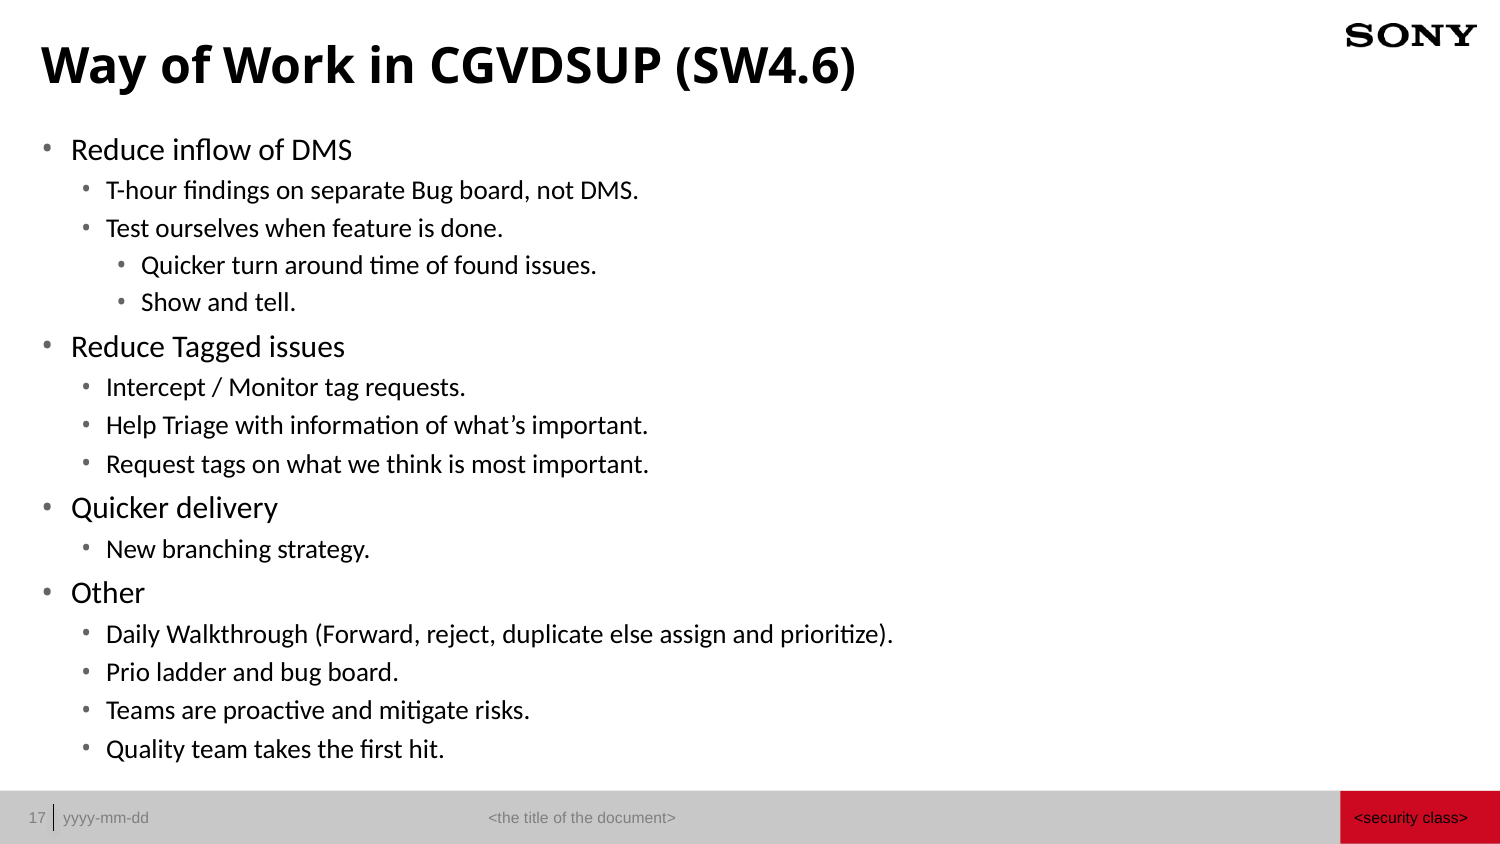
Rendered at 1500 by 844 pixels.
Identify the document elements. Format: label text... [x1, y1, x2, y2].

list Reduce inflow of DMS T-hour findings on separate Bug board, not DMS. Test ourselves when feature is done. Quicker turn around time of found issues. Show and tell. Reduce Tagged issues Intercept / Monitor tag requests. Help Triage with information of what’s important. Request tags on what we think is most important. Quicker delivery New branching strategy. Other Daily Walkthrough (Forward, reject, duplicate else assign and prioritize). Prio ladder and bug board. Teams are proactive and mitigate risks. Quality team takes the first hit. [41, 128, 1459, 771]
title Way of Work in CGVDSUP (SW4.6) [41, 43, 1311, 128]
